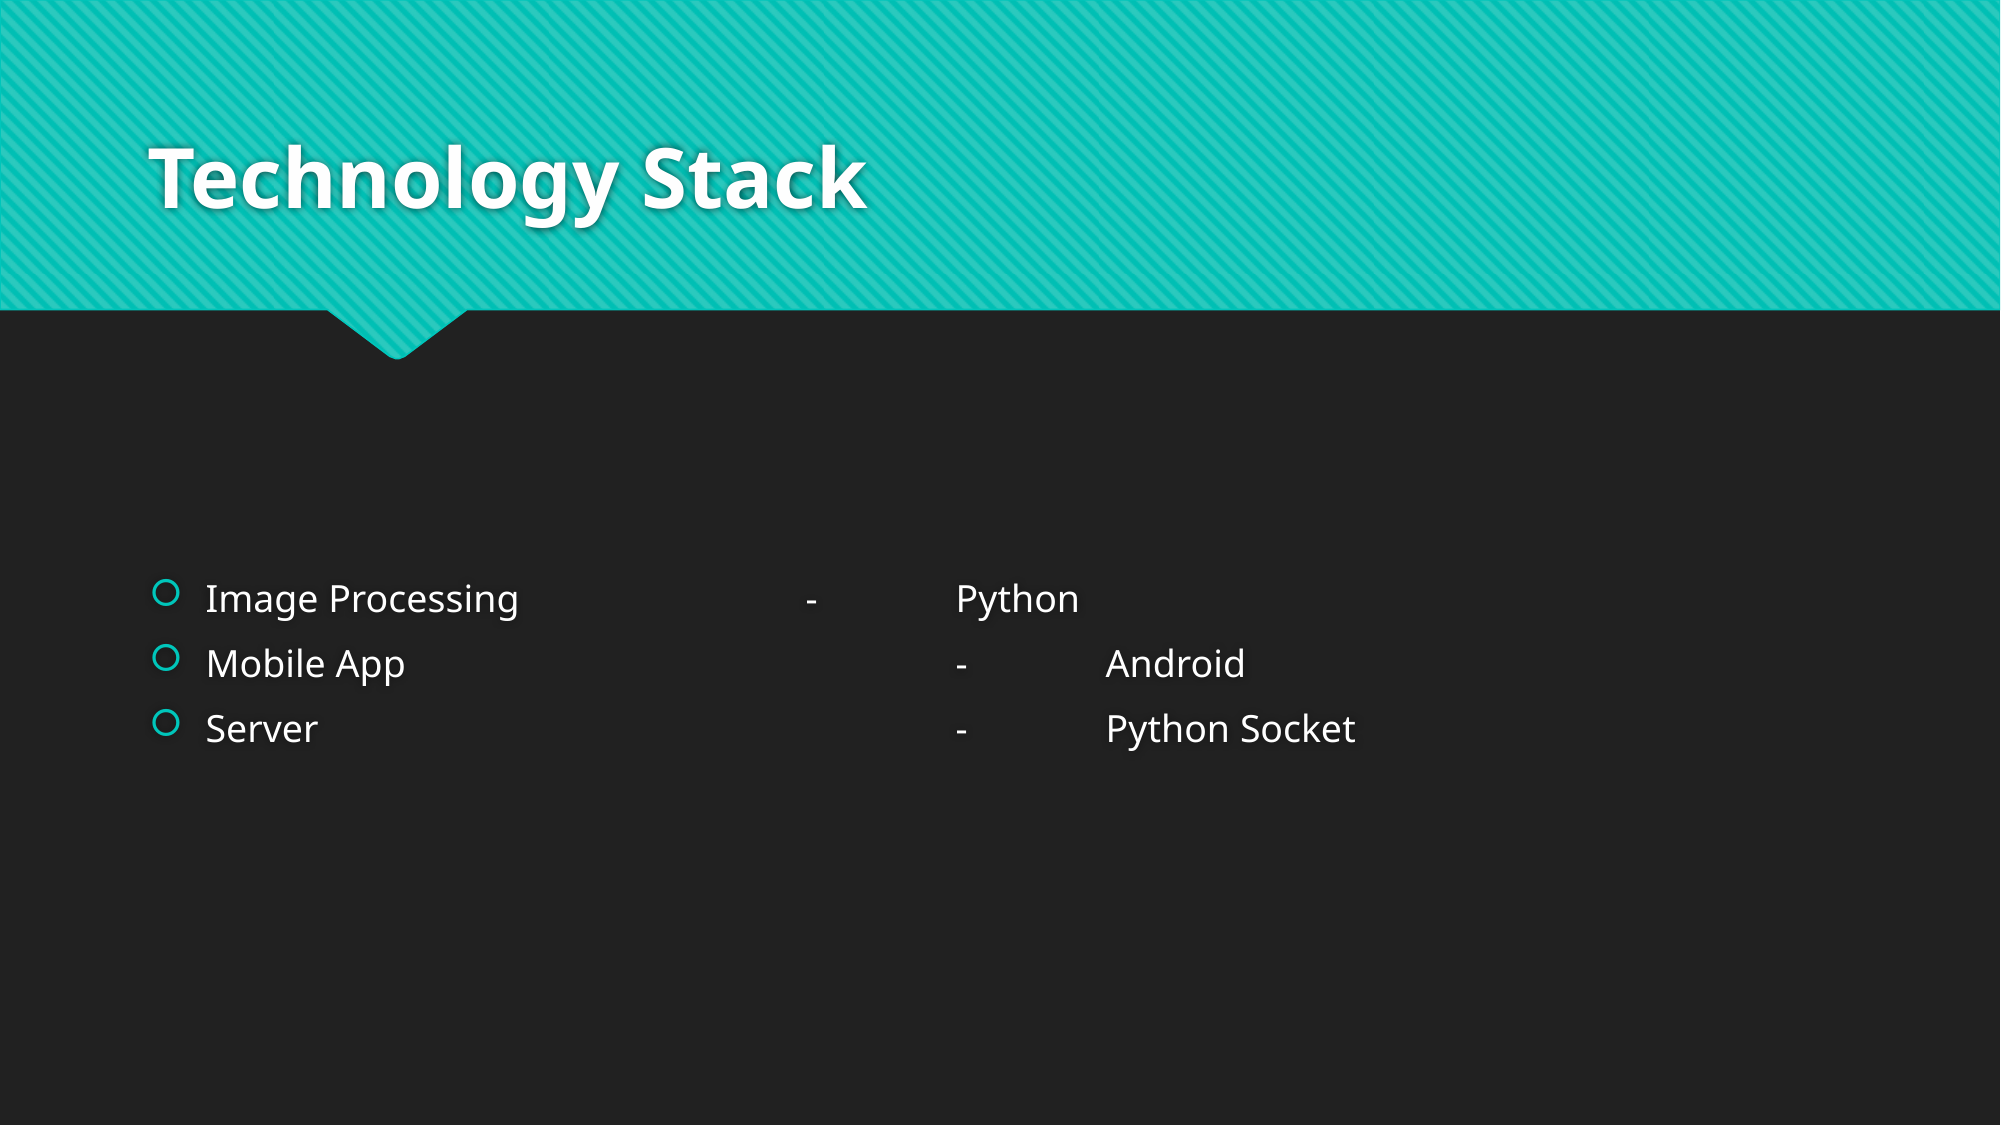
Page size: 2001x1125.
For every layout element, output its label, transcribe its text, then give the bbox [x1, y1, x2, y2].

title Technology Stack [132, 73, 1868, 233]
list Image Processing - Python Mobile App - Android Server - Python Socket [134, 364, 1866, 962]
